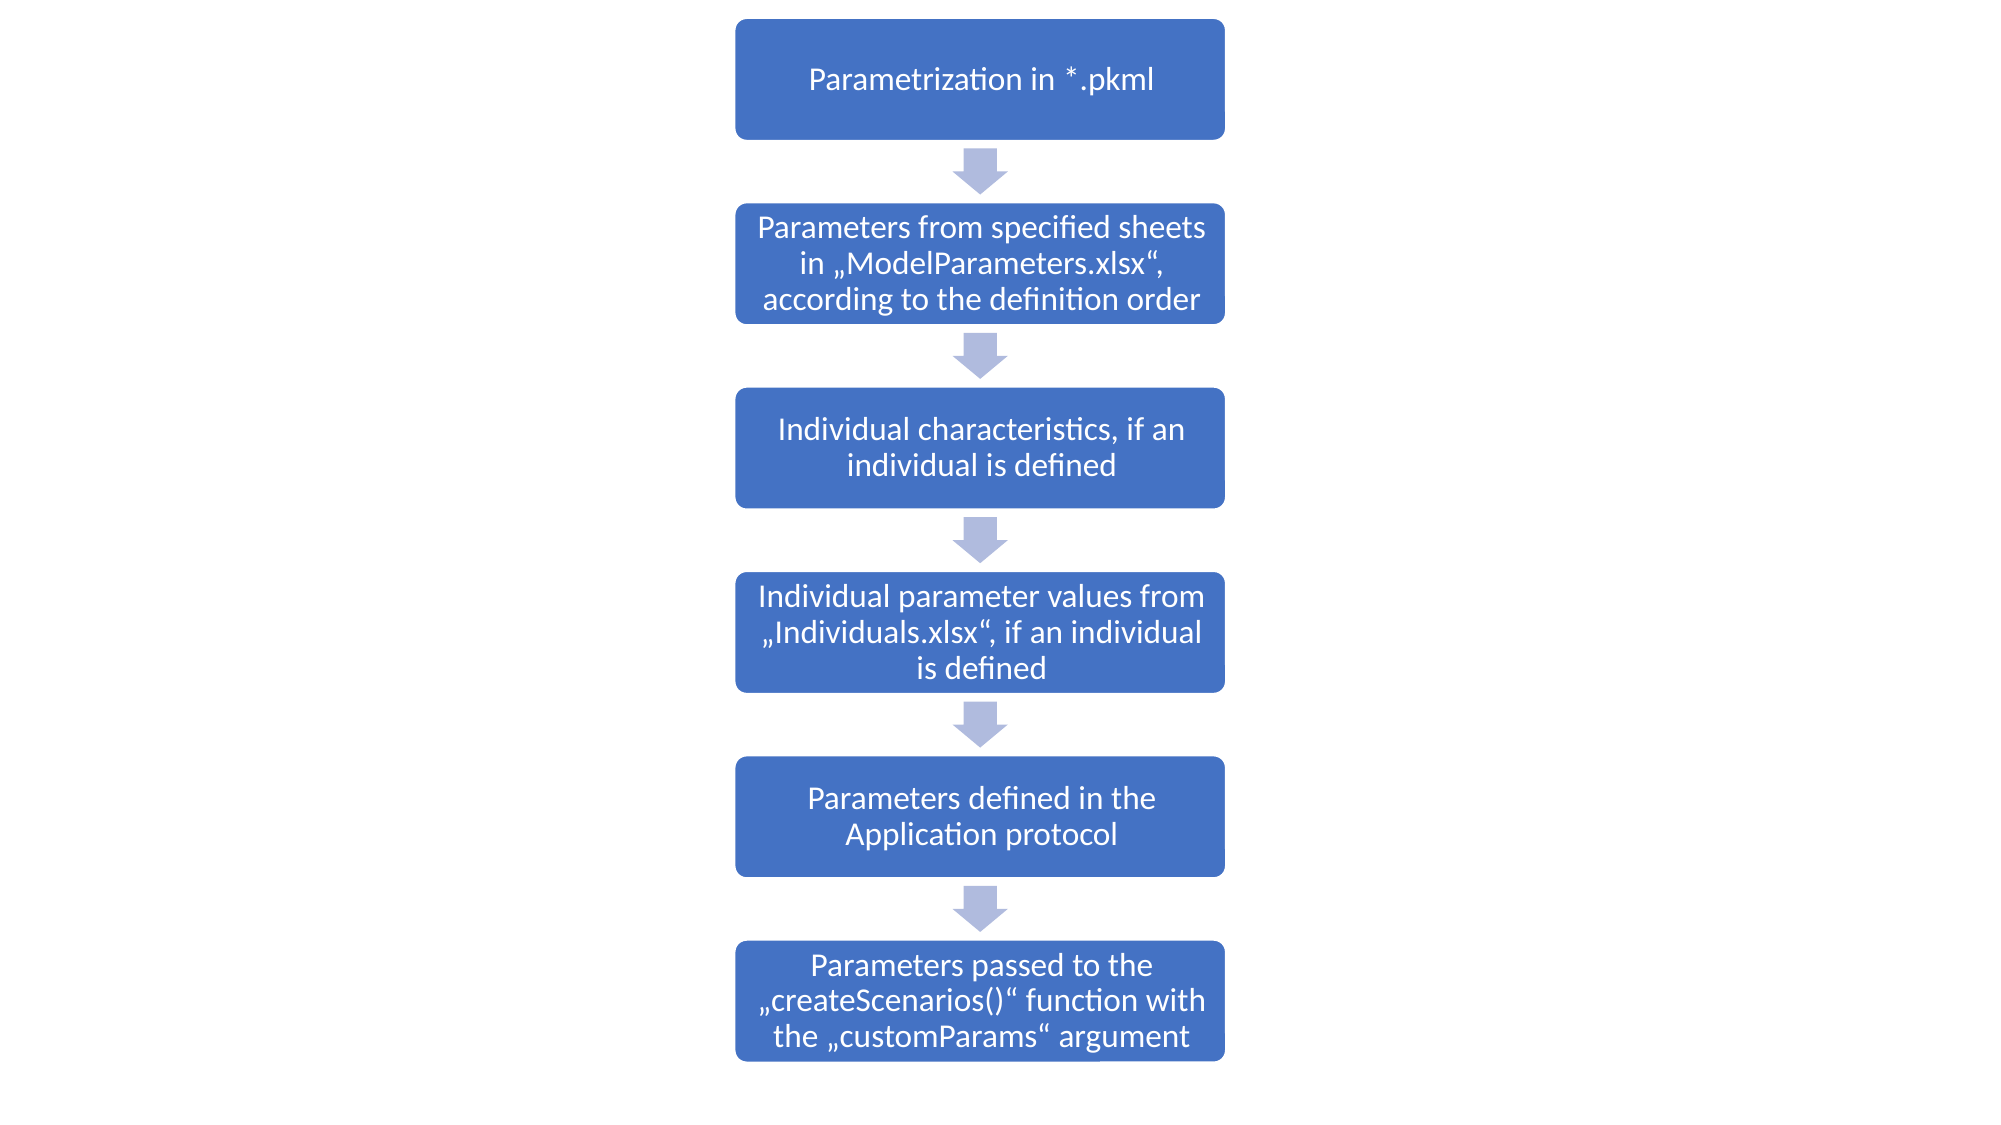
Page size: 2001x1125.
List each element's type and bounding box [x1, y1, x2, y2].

text_box [313, 16, 1647, 1064]
